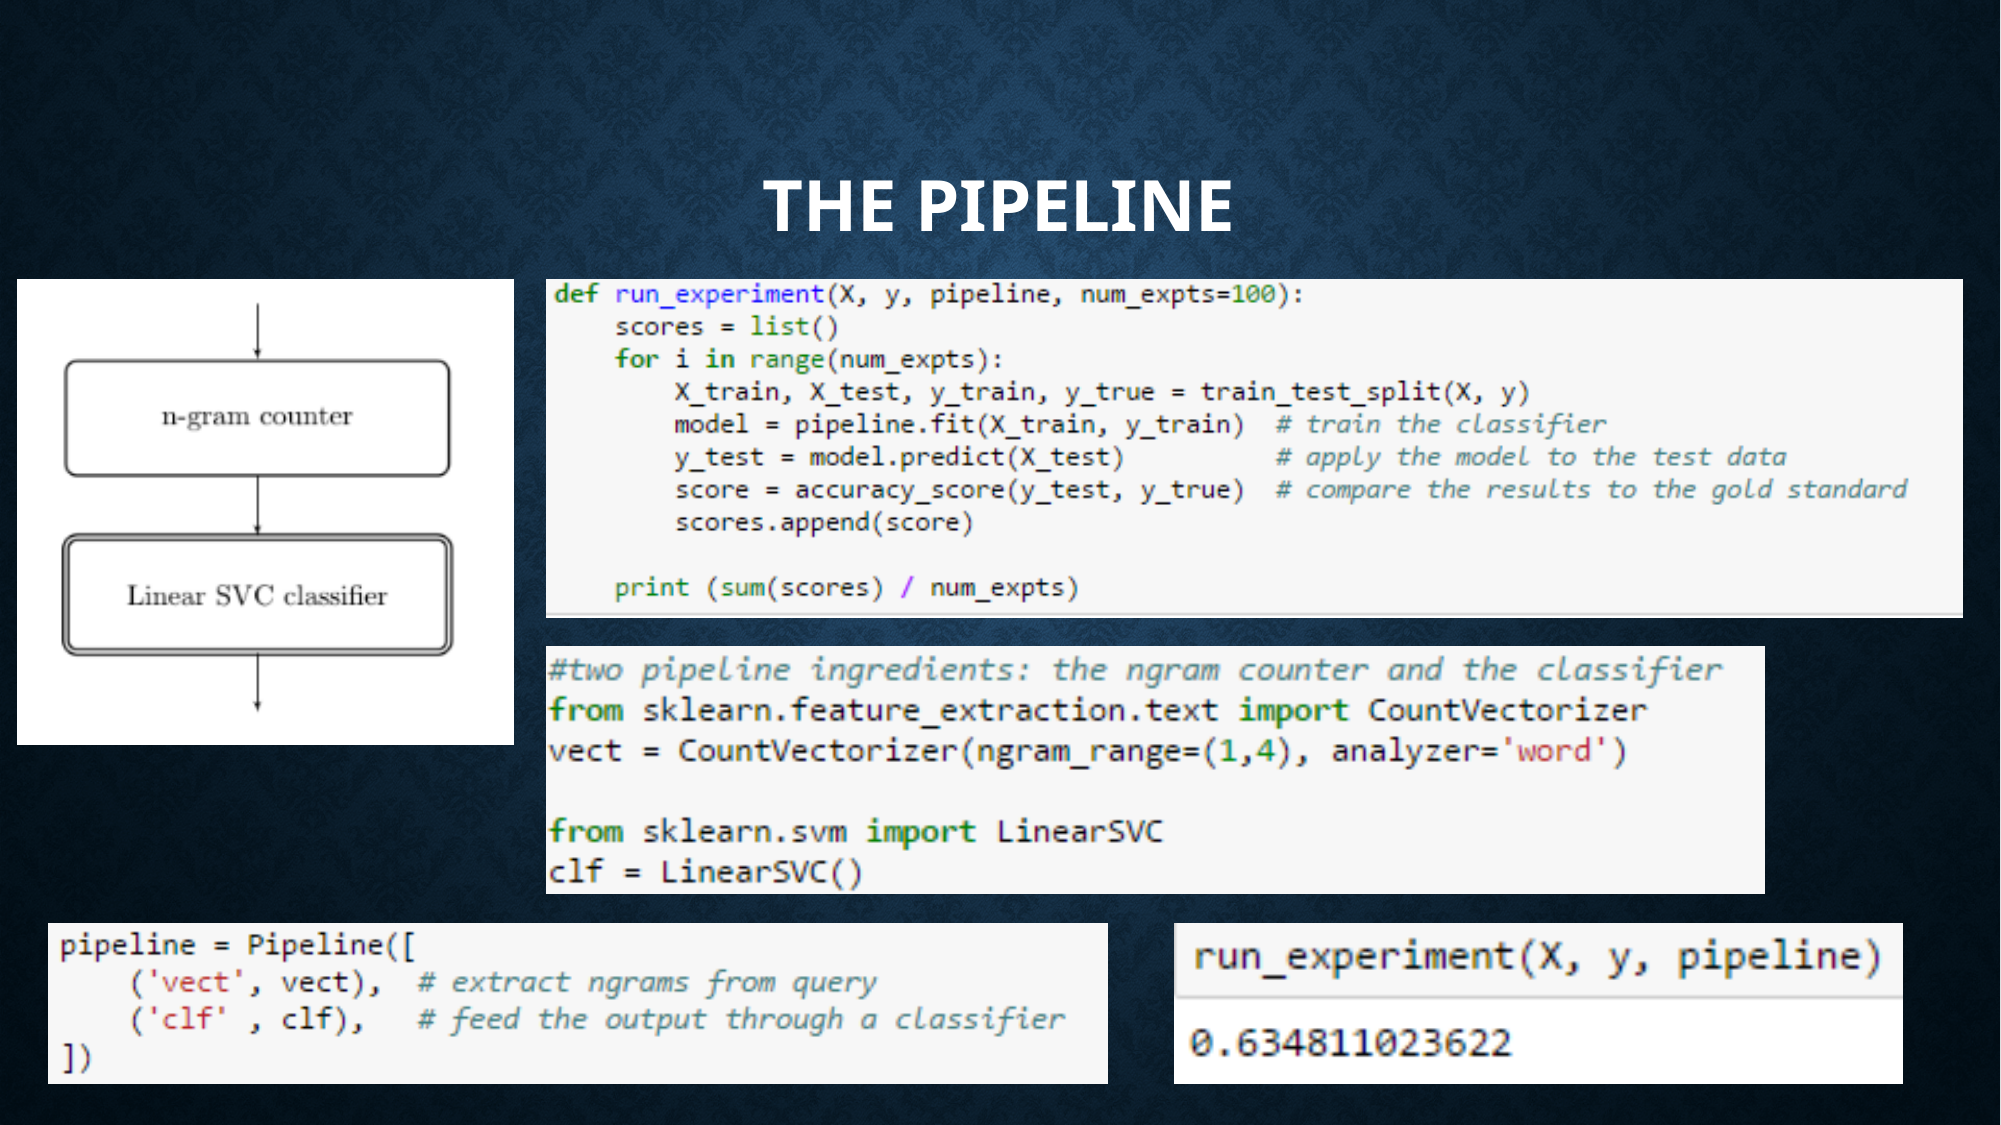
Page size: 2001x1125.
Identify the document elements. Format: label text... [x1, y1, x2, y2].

picture [545, 645, 1765, 894]
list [17, 278, 514, 745]
picture [48, 922, 1108, 1084]
title The pipeline [149, 99, 1849, 318]
picture [1173, 922, 1904, 1084]
picture [545, 278, 1964, 619]
